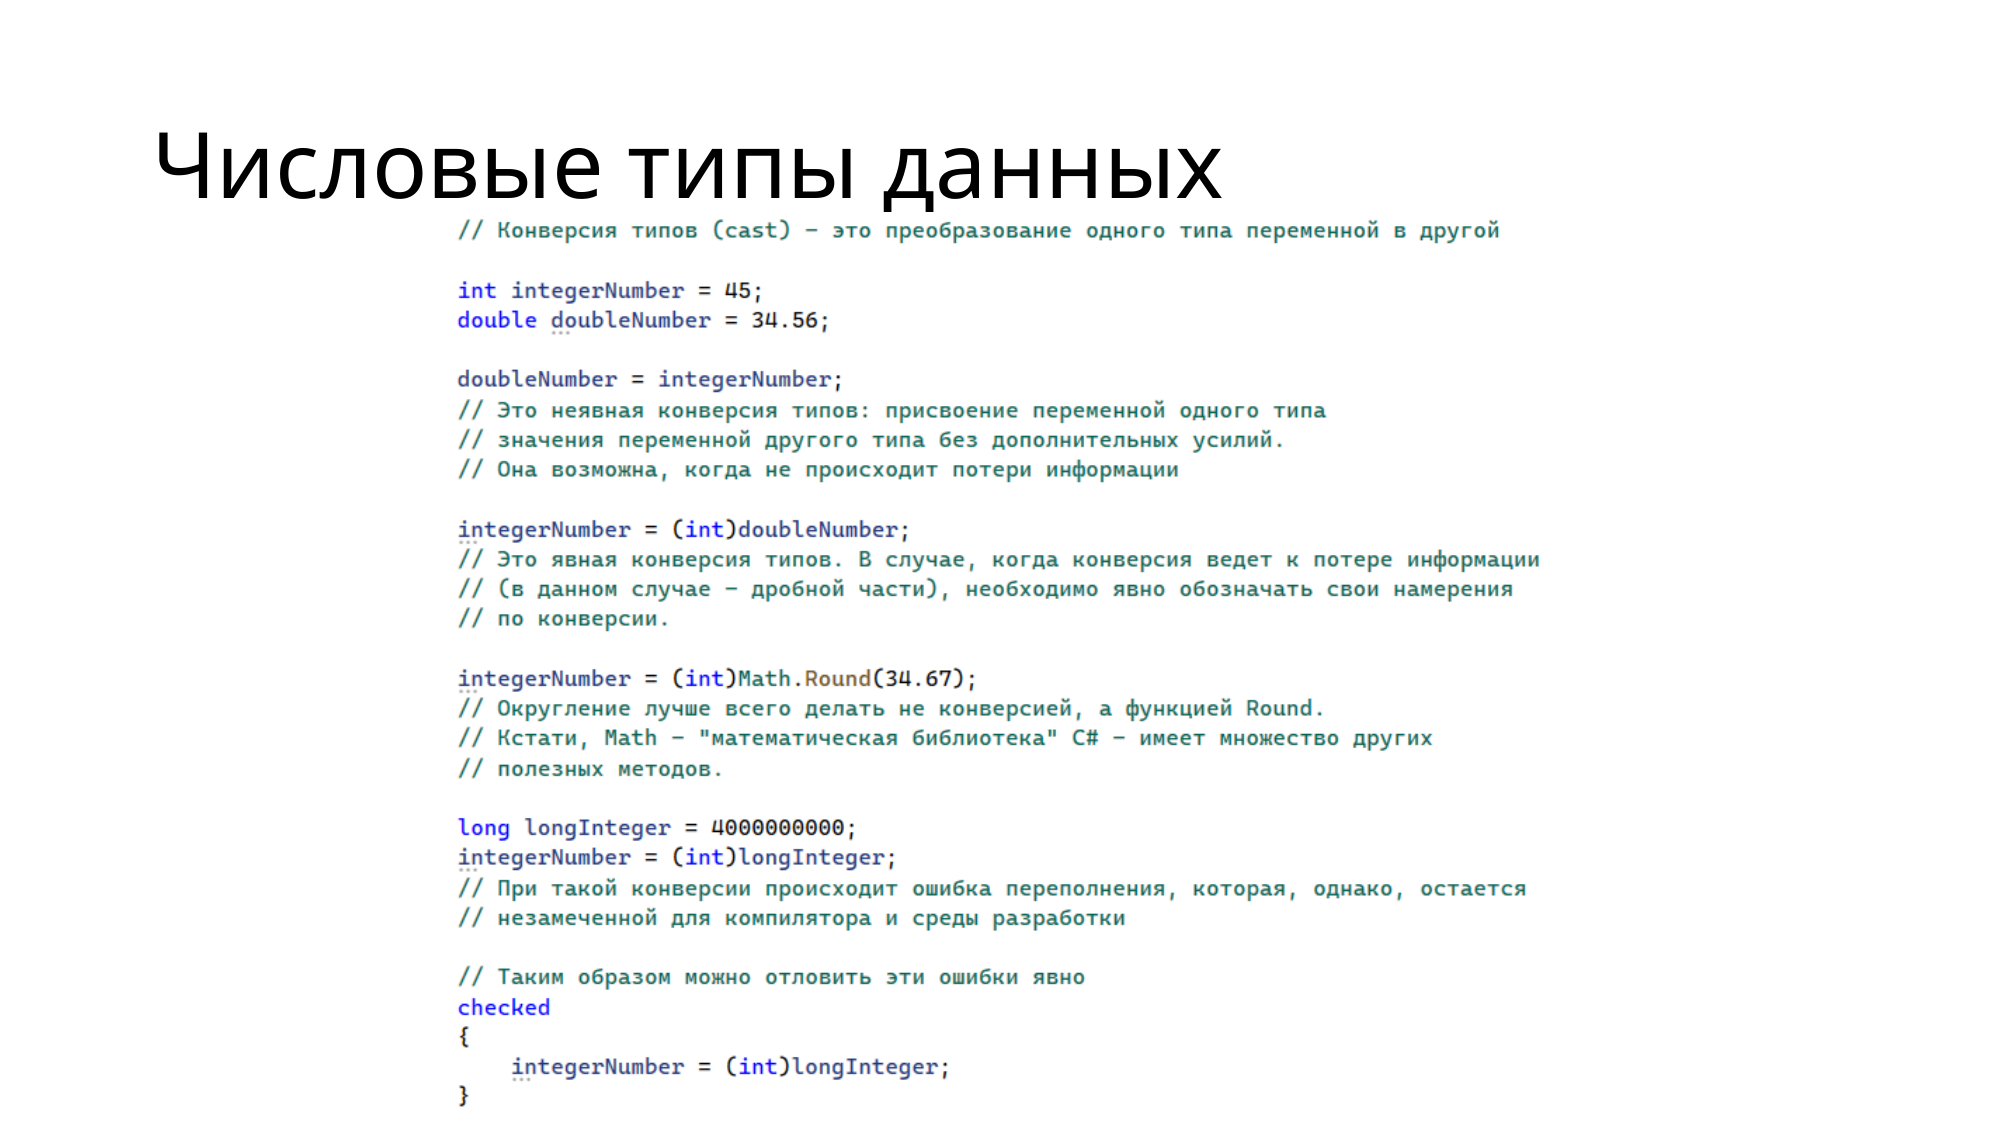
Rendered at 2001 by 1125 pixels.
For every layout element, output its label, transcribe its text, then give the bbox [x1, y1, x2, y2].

title Числовые типы данных [137, 59, 1863, 278]
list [448, 211, 1552, 1114]
